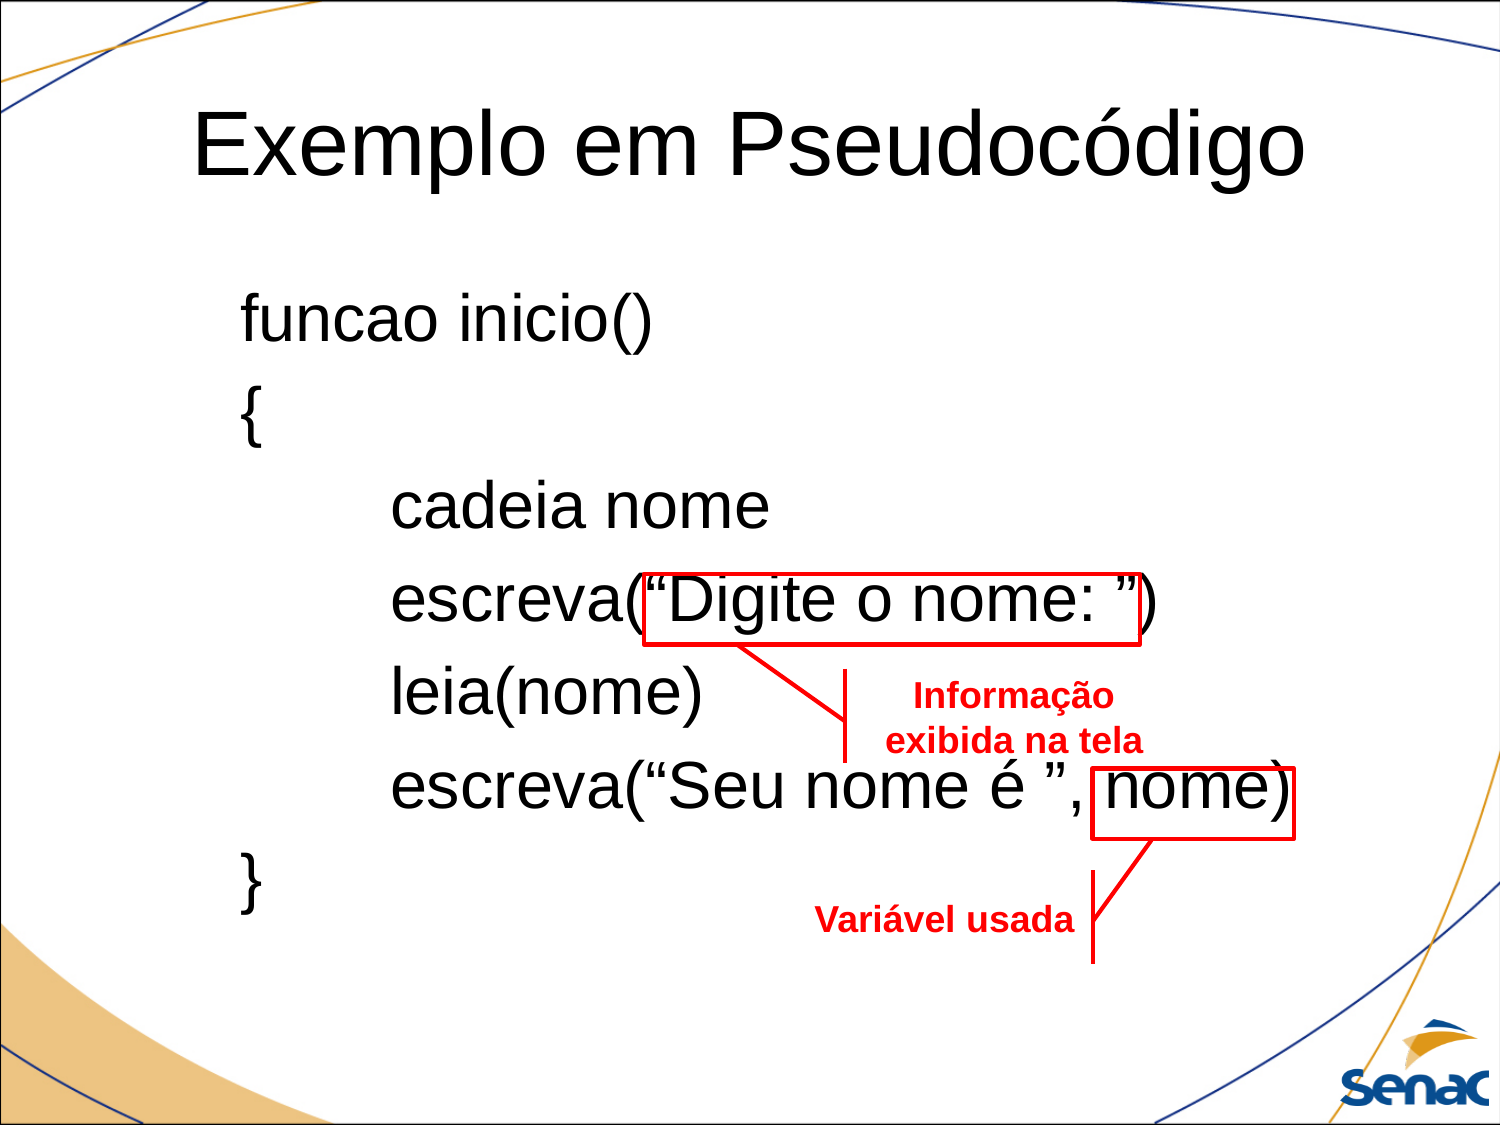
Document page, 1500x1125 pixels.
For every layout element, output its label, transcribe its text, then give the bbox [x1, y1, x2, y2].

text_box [643, 573, 1160, 763]
picture [0, 0, 1500, 1125]
list funcao inicio() { cadeia nome escreva(“Digite o nome: ”) leia(nome) escreva(“Seu nome é ”, nome) } [75, 267, 1425, 1010]
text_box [796, 768, 1295, 965]
title Exemplo em Pseudocódigo [75, 45, 1425, 233]
